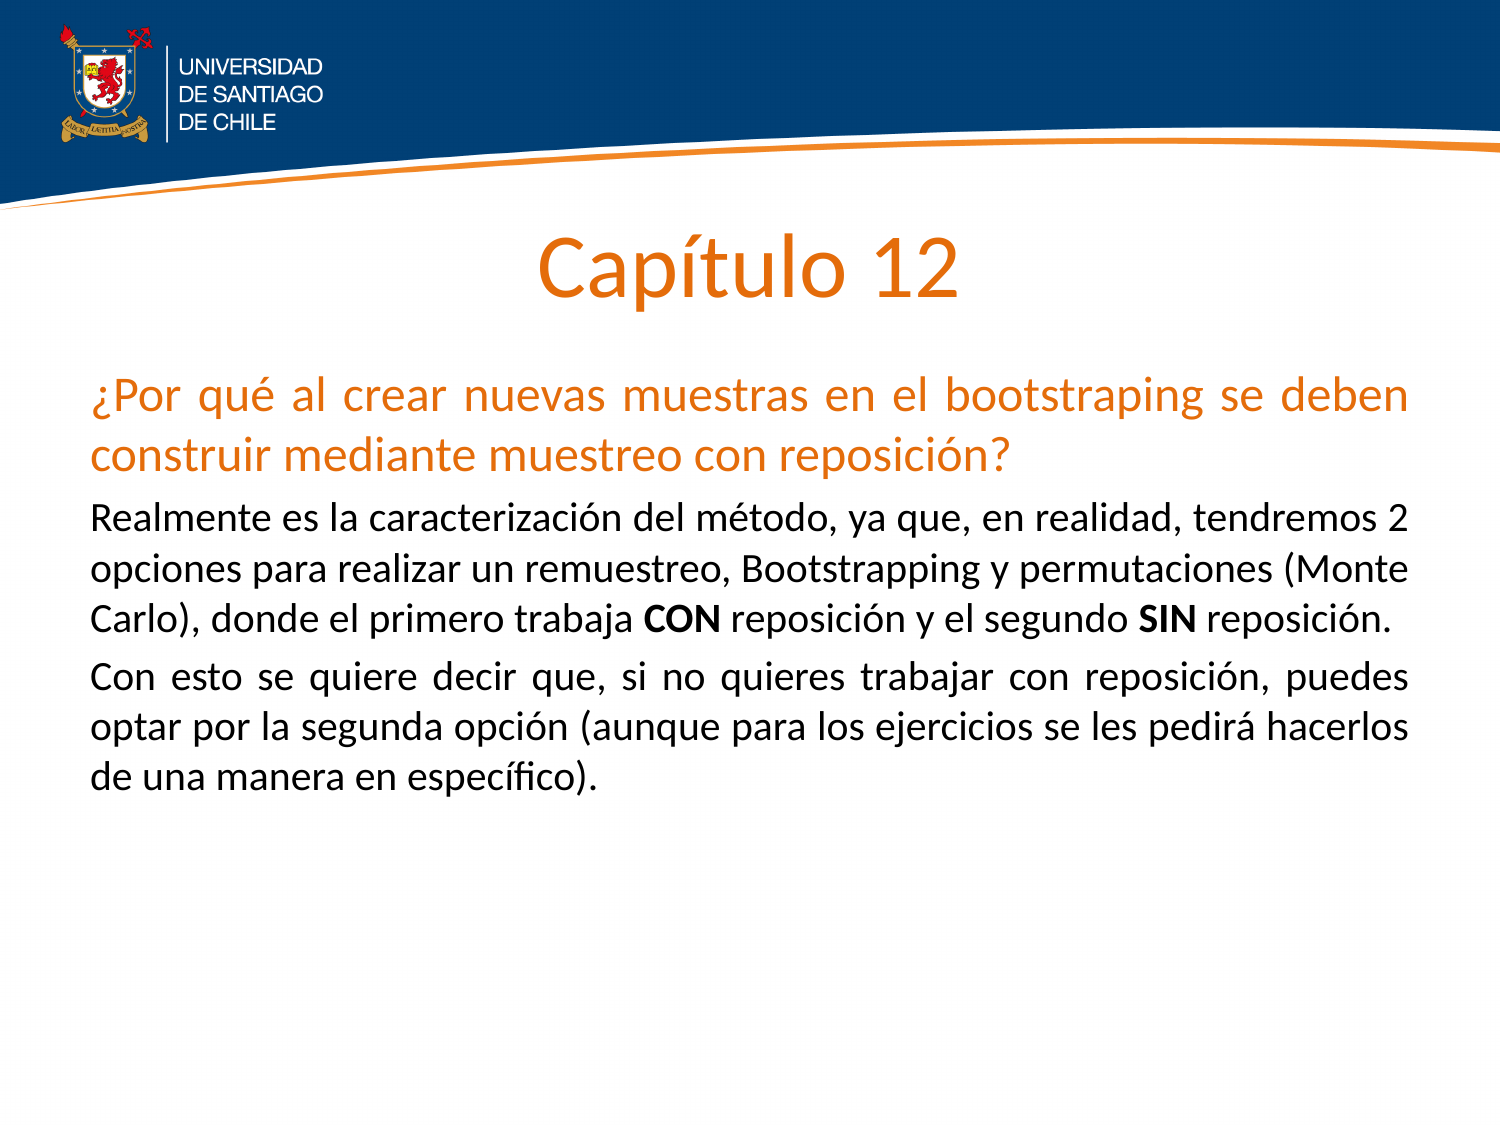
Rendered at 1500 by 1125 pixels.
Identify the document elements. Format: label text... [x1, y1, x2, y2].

title Capítulo 12 [75, 166, 1425, 354]
picture [0, 0, 1500, 1125]
list ¿Por qué al crear nuevas muestras en el bootstraping se deben construir mediante muestreo con reposición? Realmente es la caracterización del método, ya que, en realidad, tendremos 2 opciones para realizar un remuestreo, Bootstrapping y permutaciones (Monte Carlo), donde el primero trabaja CON reposición y el segundo SIN reposición. Con esto se quiere decir que, si no quieres trabajar con reposición, puedes optar por la segunda opción (aunque para los ejercicios se les pedirá hacerlos de una manera en específico). [75, 354, 1425, 1005]
